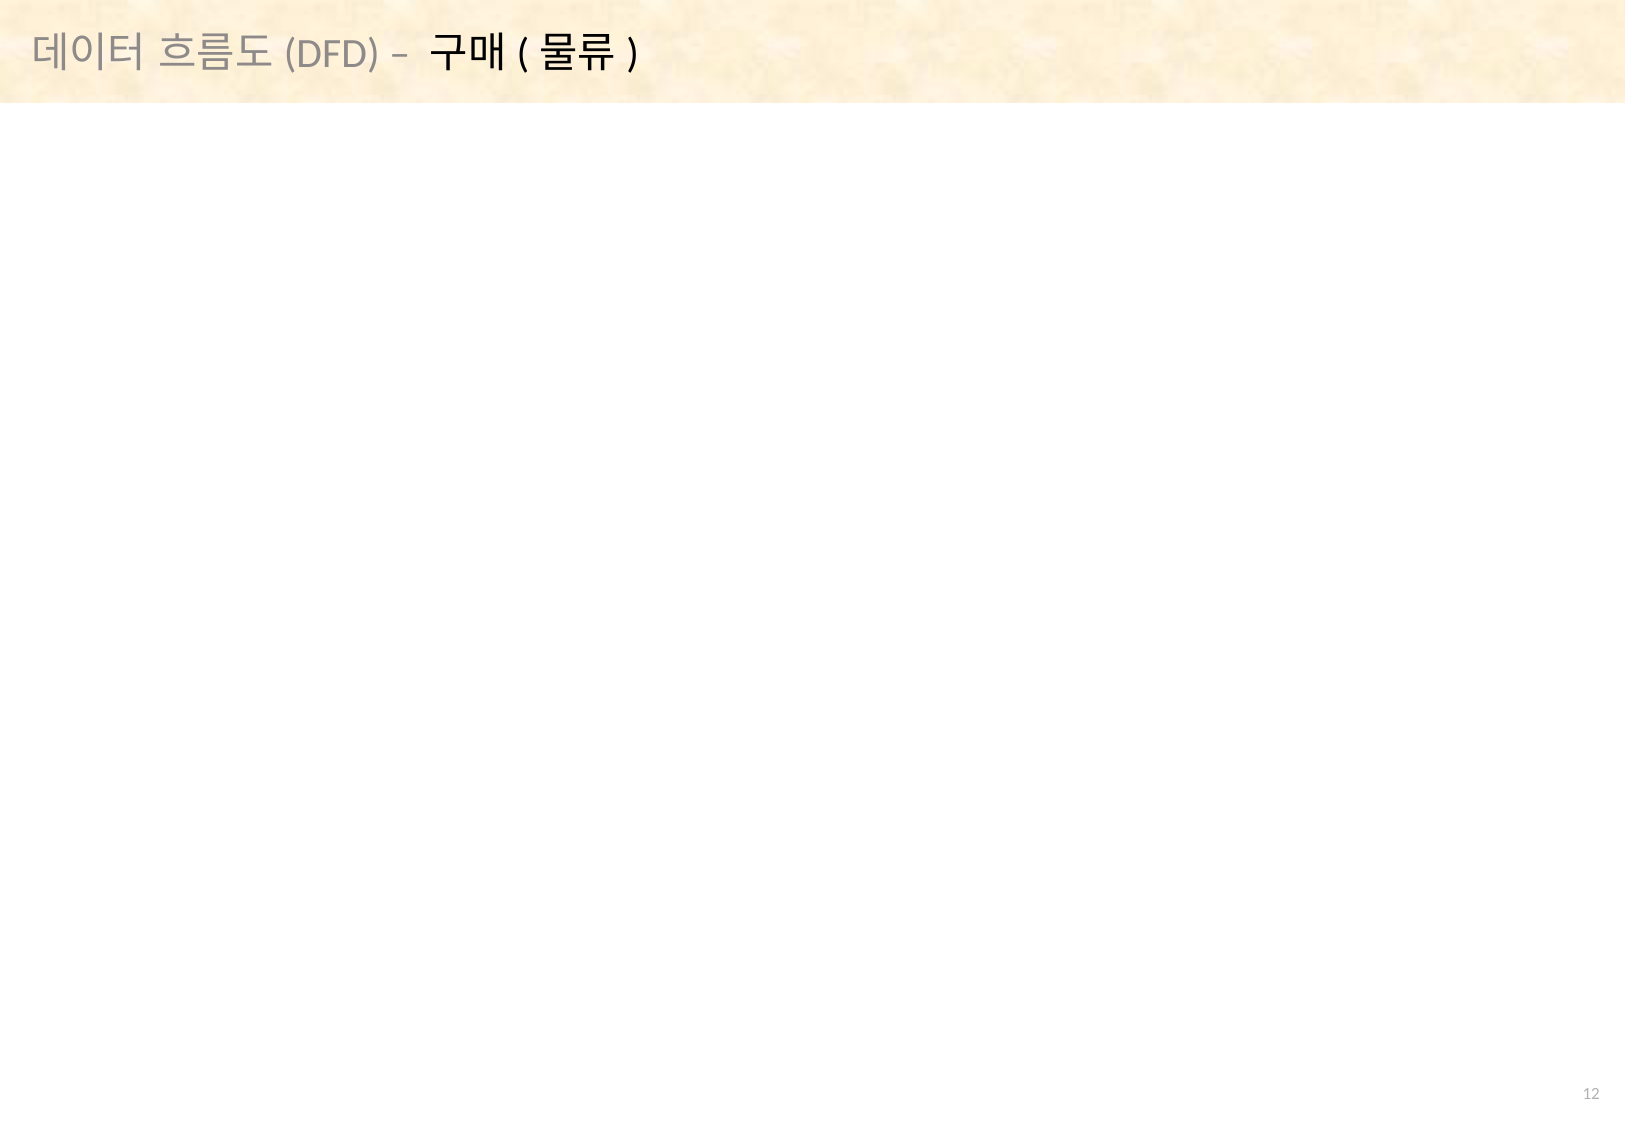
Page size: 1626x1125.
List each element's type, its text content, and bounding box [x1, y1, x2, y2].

text_box 데이터 흐름도(DFD) – 구매(물류) [16, 18, 683, 84]
picture [0, 0, 1625, 103]
slide_number 11 [1249, 1062, 1615, 1123]
